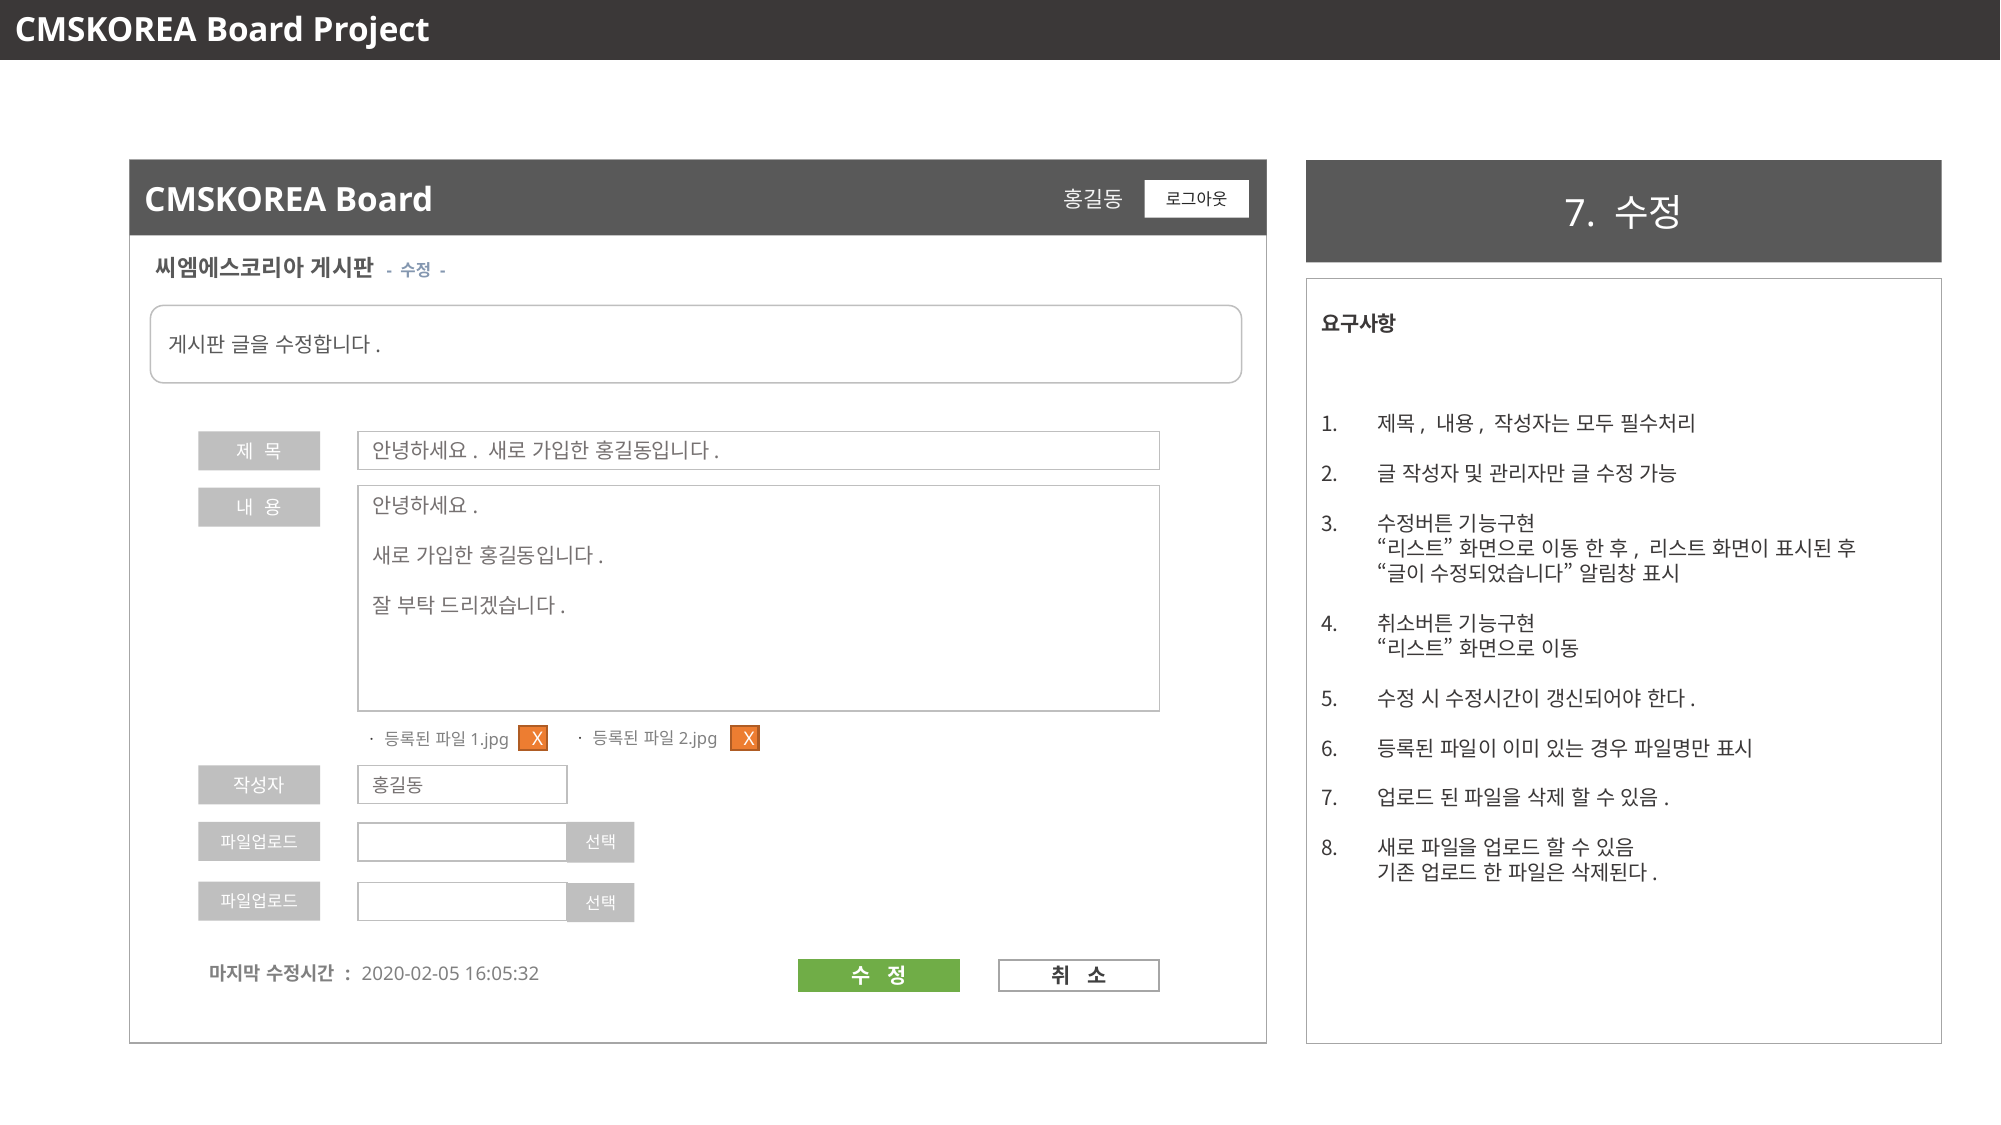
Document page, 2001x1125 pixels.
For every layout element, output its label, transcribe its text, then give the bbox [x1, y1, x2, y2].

text_box X [518, 725, 548, 751]
text_box 내 용 [197, 487, 321, 528]
text_box ㆍ 등록된 파일1.jpg [349, 721, 525, 756]
text_box 2020-02-05 16:05:32 [366, 953, 555, 992]
text_box 안녕하세요. 새로 가입한 홍길동입니다. [357, 430, 1160, 471]
text_box 취 소 [998, 959, 1160, 992]
text_box 파일업로드 [197, 821, 321, 862]
text_box ㆍ 등록된 파일2.jpg [557, 720, 733, 756]
text_box 게시판 글을 수정합니다. [149, 304, 1243, 384]
text_box CMSKOREA Board Project [0, 0, 2000, 61]
text_box 홍길동 [357, 764, 568, 805]
text_box 선택 [566, 821, 636, 864]
text_box 안녕하세요. 새로 가입한 홍길동입니다. 잘 부탁 드리겠습니다. [357, 485, 1160, 712]
text_box 요구사항 제목, 내용, 작성자는 모두 필수처리 글 작성자 및 관리자만 글 수정 가능 수정버튼 기능구현 “리스트” 화면으로 이동 한 후, 리스트 화면이 표시된 후 “글이 수정되었습니다” 알림창 표시 취소버튼 기능구현 “리스트” 화면으로 이동 수정 시 수정시간이 갱신되어야 한다. 등록된 파일이 이미 있는 경우 파일명만 표시 업로드 된 파일을 삭제 할 수 있음. 새로 파일을 업로드 할 수 있음 기존 업로드 한 파일은 삭제된다. [1305, 277, 1943, 1044]
text_box [357, 822, 566, 862]
text_box [357, 881, 568, 922]
text_box 홍길동 [1049, 177, 1160, 219]
text_box X [730, 725, 760, 751]
text_box [129, 236, 1268, 1044]
text_box CMSKOREA Board [129, 159, 1268, 236]
text_box 마지막 수정시간 : [194, 953, 366, 992]
text_box 7. 수정 [1305, 159, 1943, 263]
text_box 로그아웃 [1160, 179, 1250, 219]
text_box 제 목 [197, 430, 321, 471]
text_box 파일업로드 [197, 881, 321, 922]
text_box 씨엠에스코리아 게시판 - 수정 - [141, 246, 516, 289]
text_box 수 정 [798, 959, 960, 992]
text_box 선택 [566, 882, 636, 923]
text_box 작성자 [197, 764, 321, 805]
